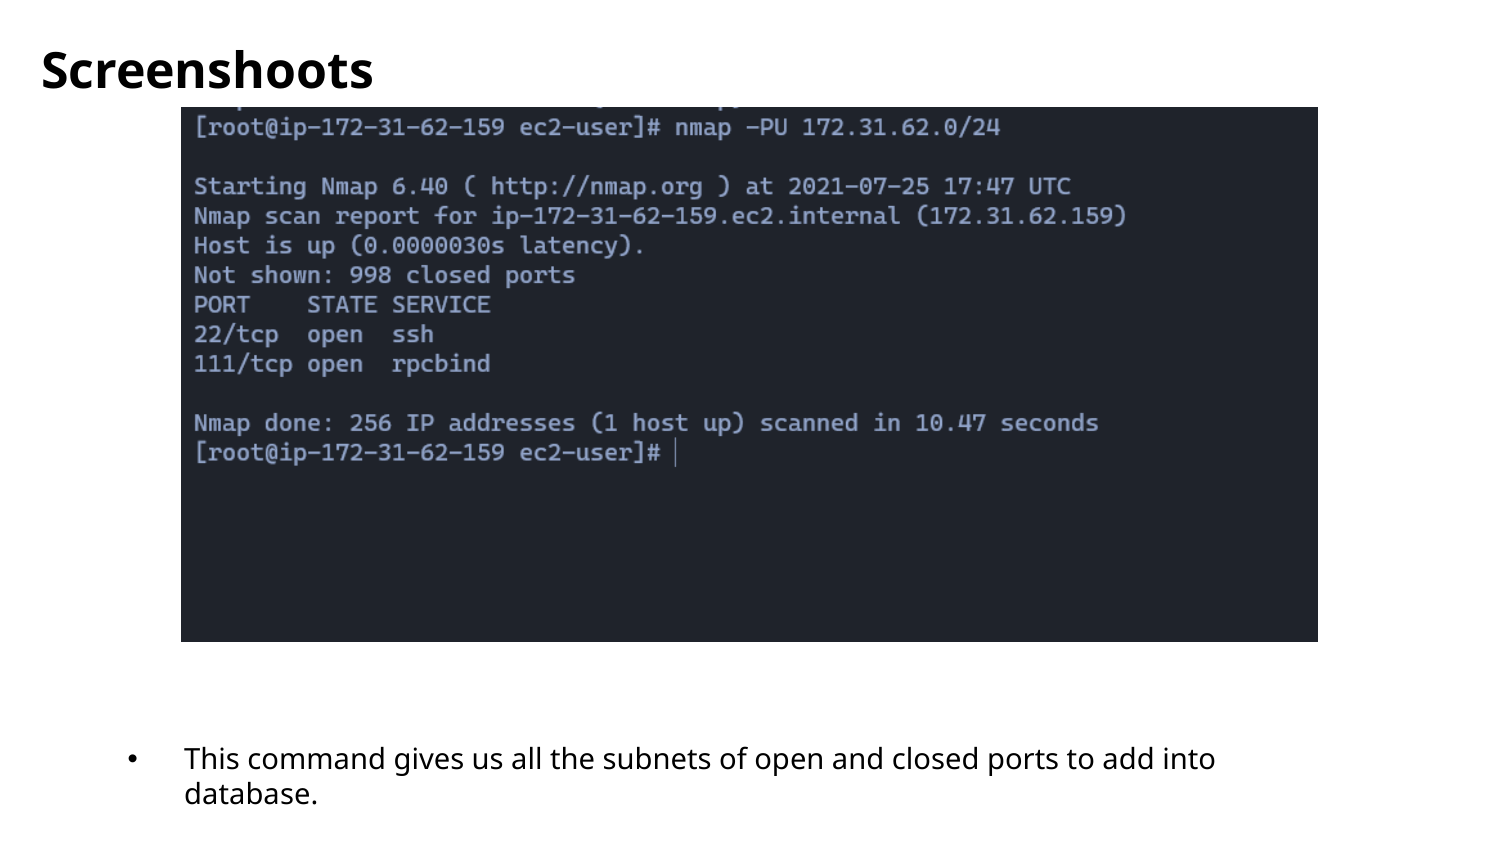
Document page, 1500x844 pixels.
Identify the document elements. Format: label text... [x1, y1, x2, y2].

text_box Screenshoots [26, 23, 1259, 142]
picture [0, 106, 1500, 844]
